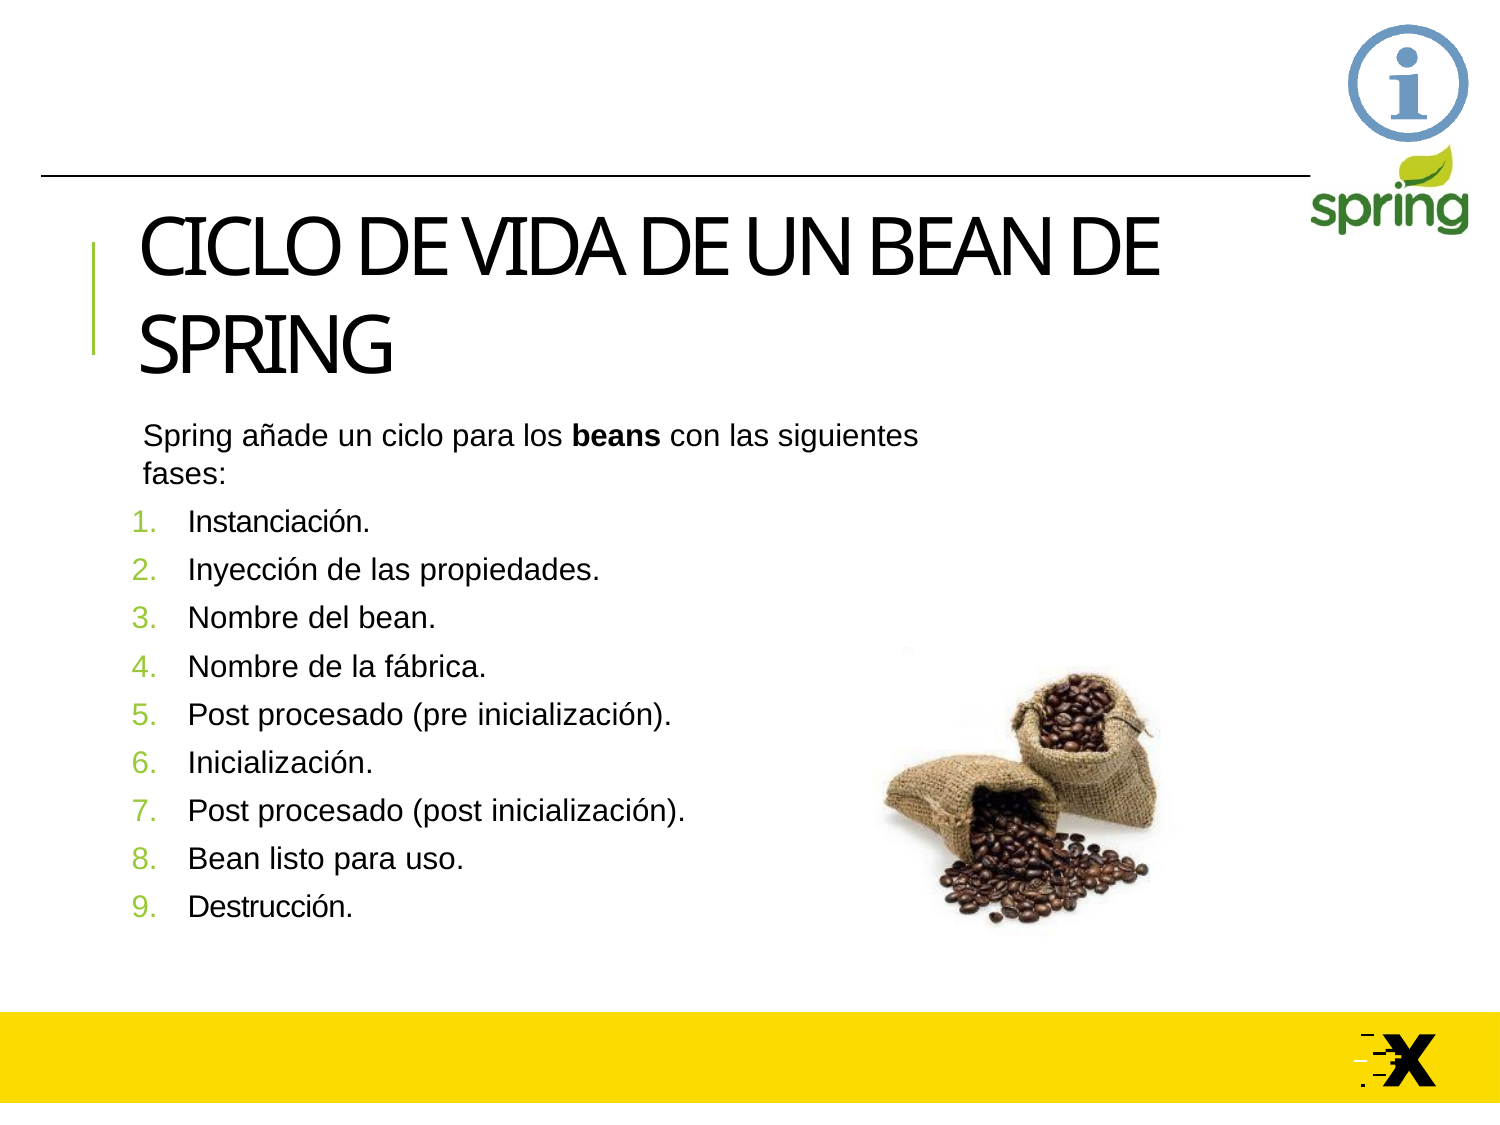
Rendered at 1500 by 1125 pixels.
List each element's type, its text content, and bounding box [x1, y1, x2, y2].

picture [0, 1012, 1500, 1103]
title CICLO DE VIDA DE UN BEAN DE SPRING [135, 193, 1202, 390]
text_box Spring añade un ciclo para los beans con las siguientes fases: Instanciación. Inyección de las propiedades. Nombre del bean. Nombre de la fábrica. Post procesado (pre inicialización). Inicialización. Post procesado (post inicialización). Bean listo para uso. Destrucción. [130, 402, 1013, 924]
text_box [872, 647, 1194, 969]
text_box [1310, 143, 1469, 236]
